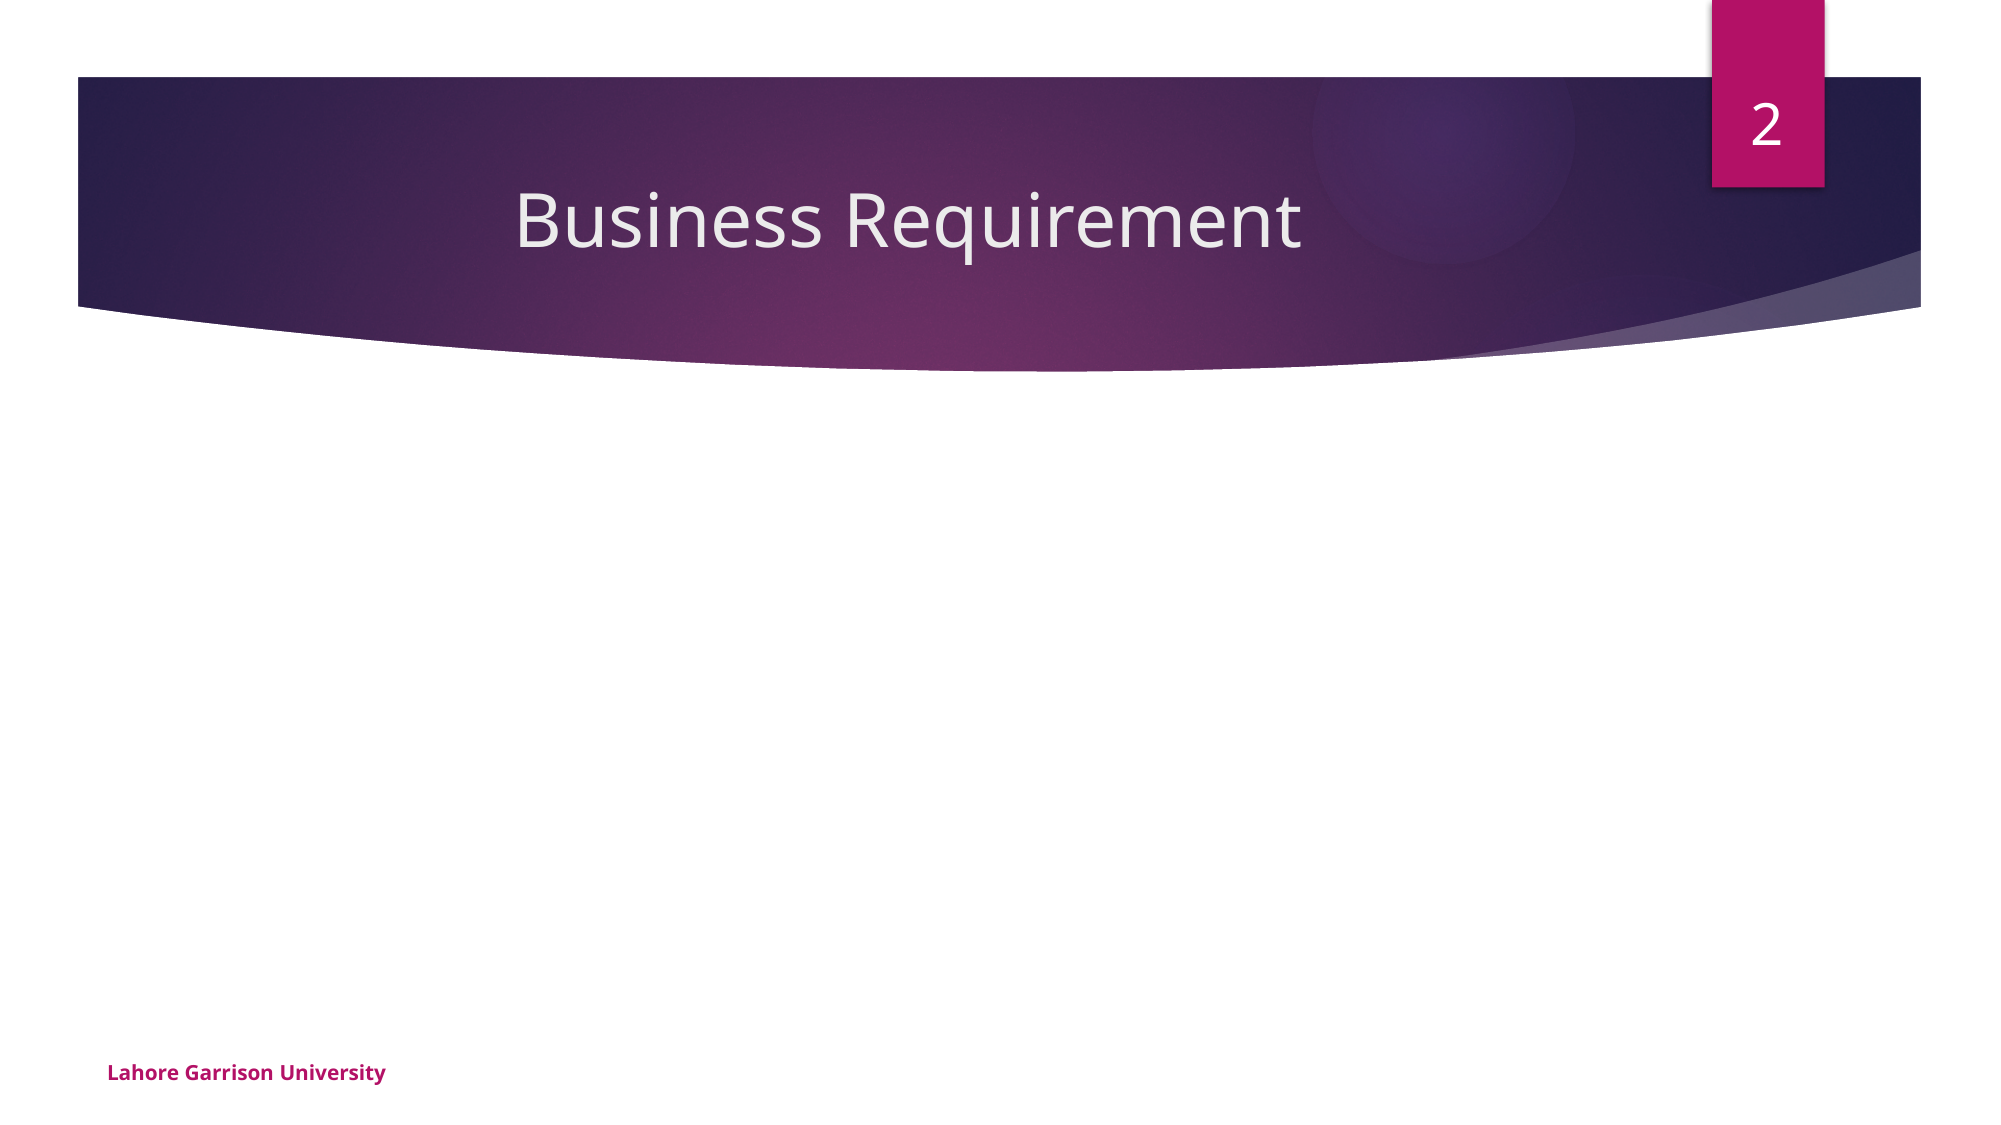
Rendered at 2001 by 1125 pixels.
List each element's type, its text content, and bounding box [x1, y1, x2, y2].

footer Lahore Garrison University [92, 1048, 726, 1099]
slide_number 2 [1698, 48, 1836, 175]
title Business Requirement [189, 159, 1627, 276]
